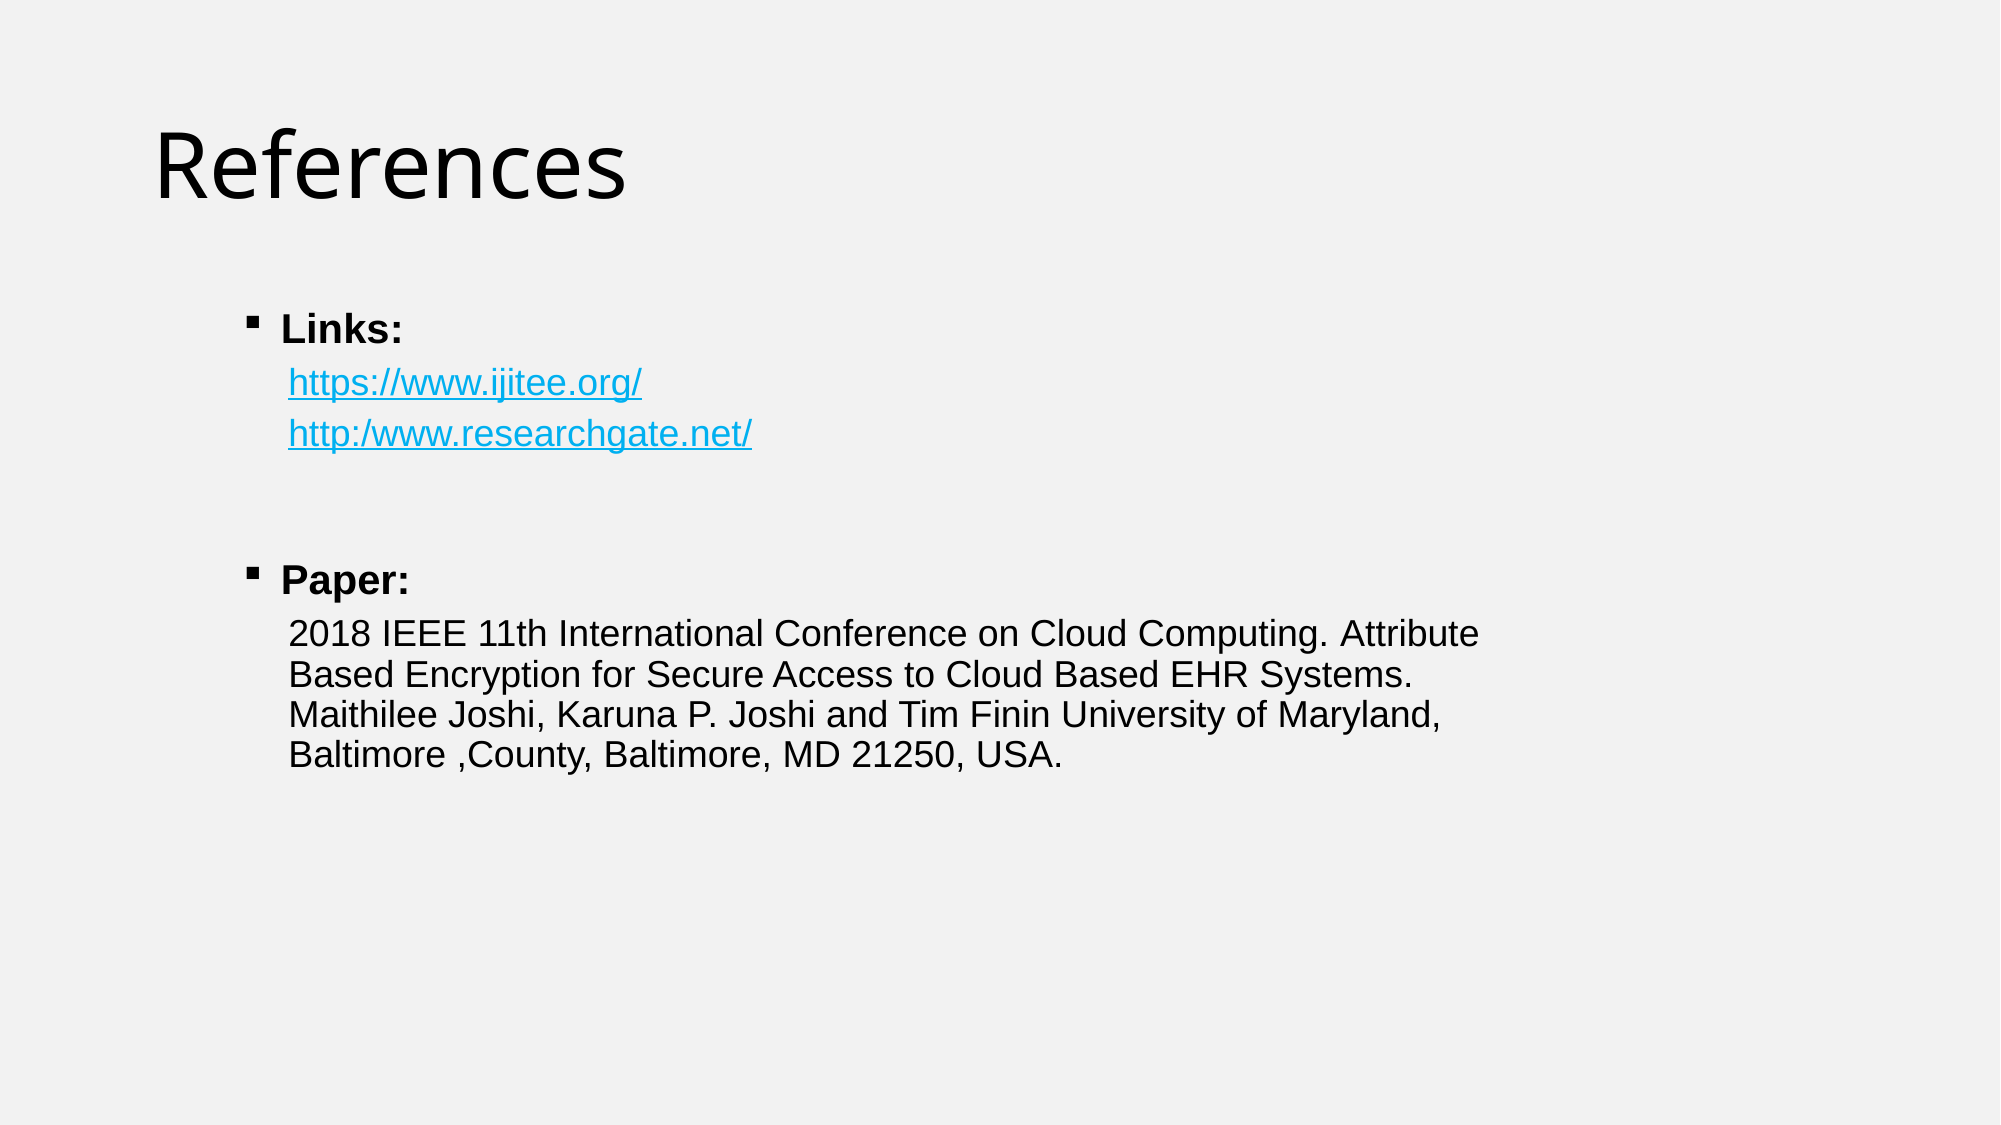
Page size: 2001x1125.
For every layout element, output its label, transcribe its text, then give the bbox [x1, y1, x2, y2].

title References [137, 59, 1863, 278]
list Links: https://www.ijitee.org/ http:/www.researchgate.net/ Paper: 2018 IEEE 11th International Conference on Cloud Computing. Attribute Based Encryption for Secure Access to Cloud Based EHR Systems. Maithilee Joshi, Karuna P. Joshi and Tim Finin University of Maryland, Baltimore ,County, Baltimore, MD 21250, USA. [228, 299, 1560, 1004]
